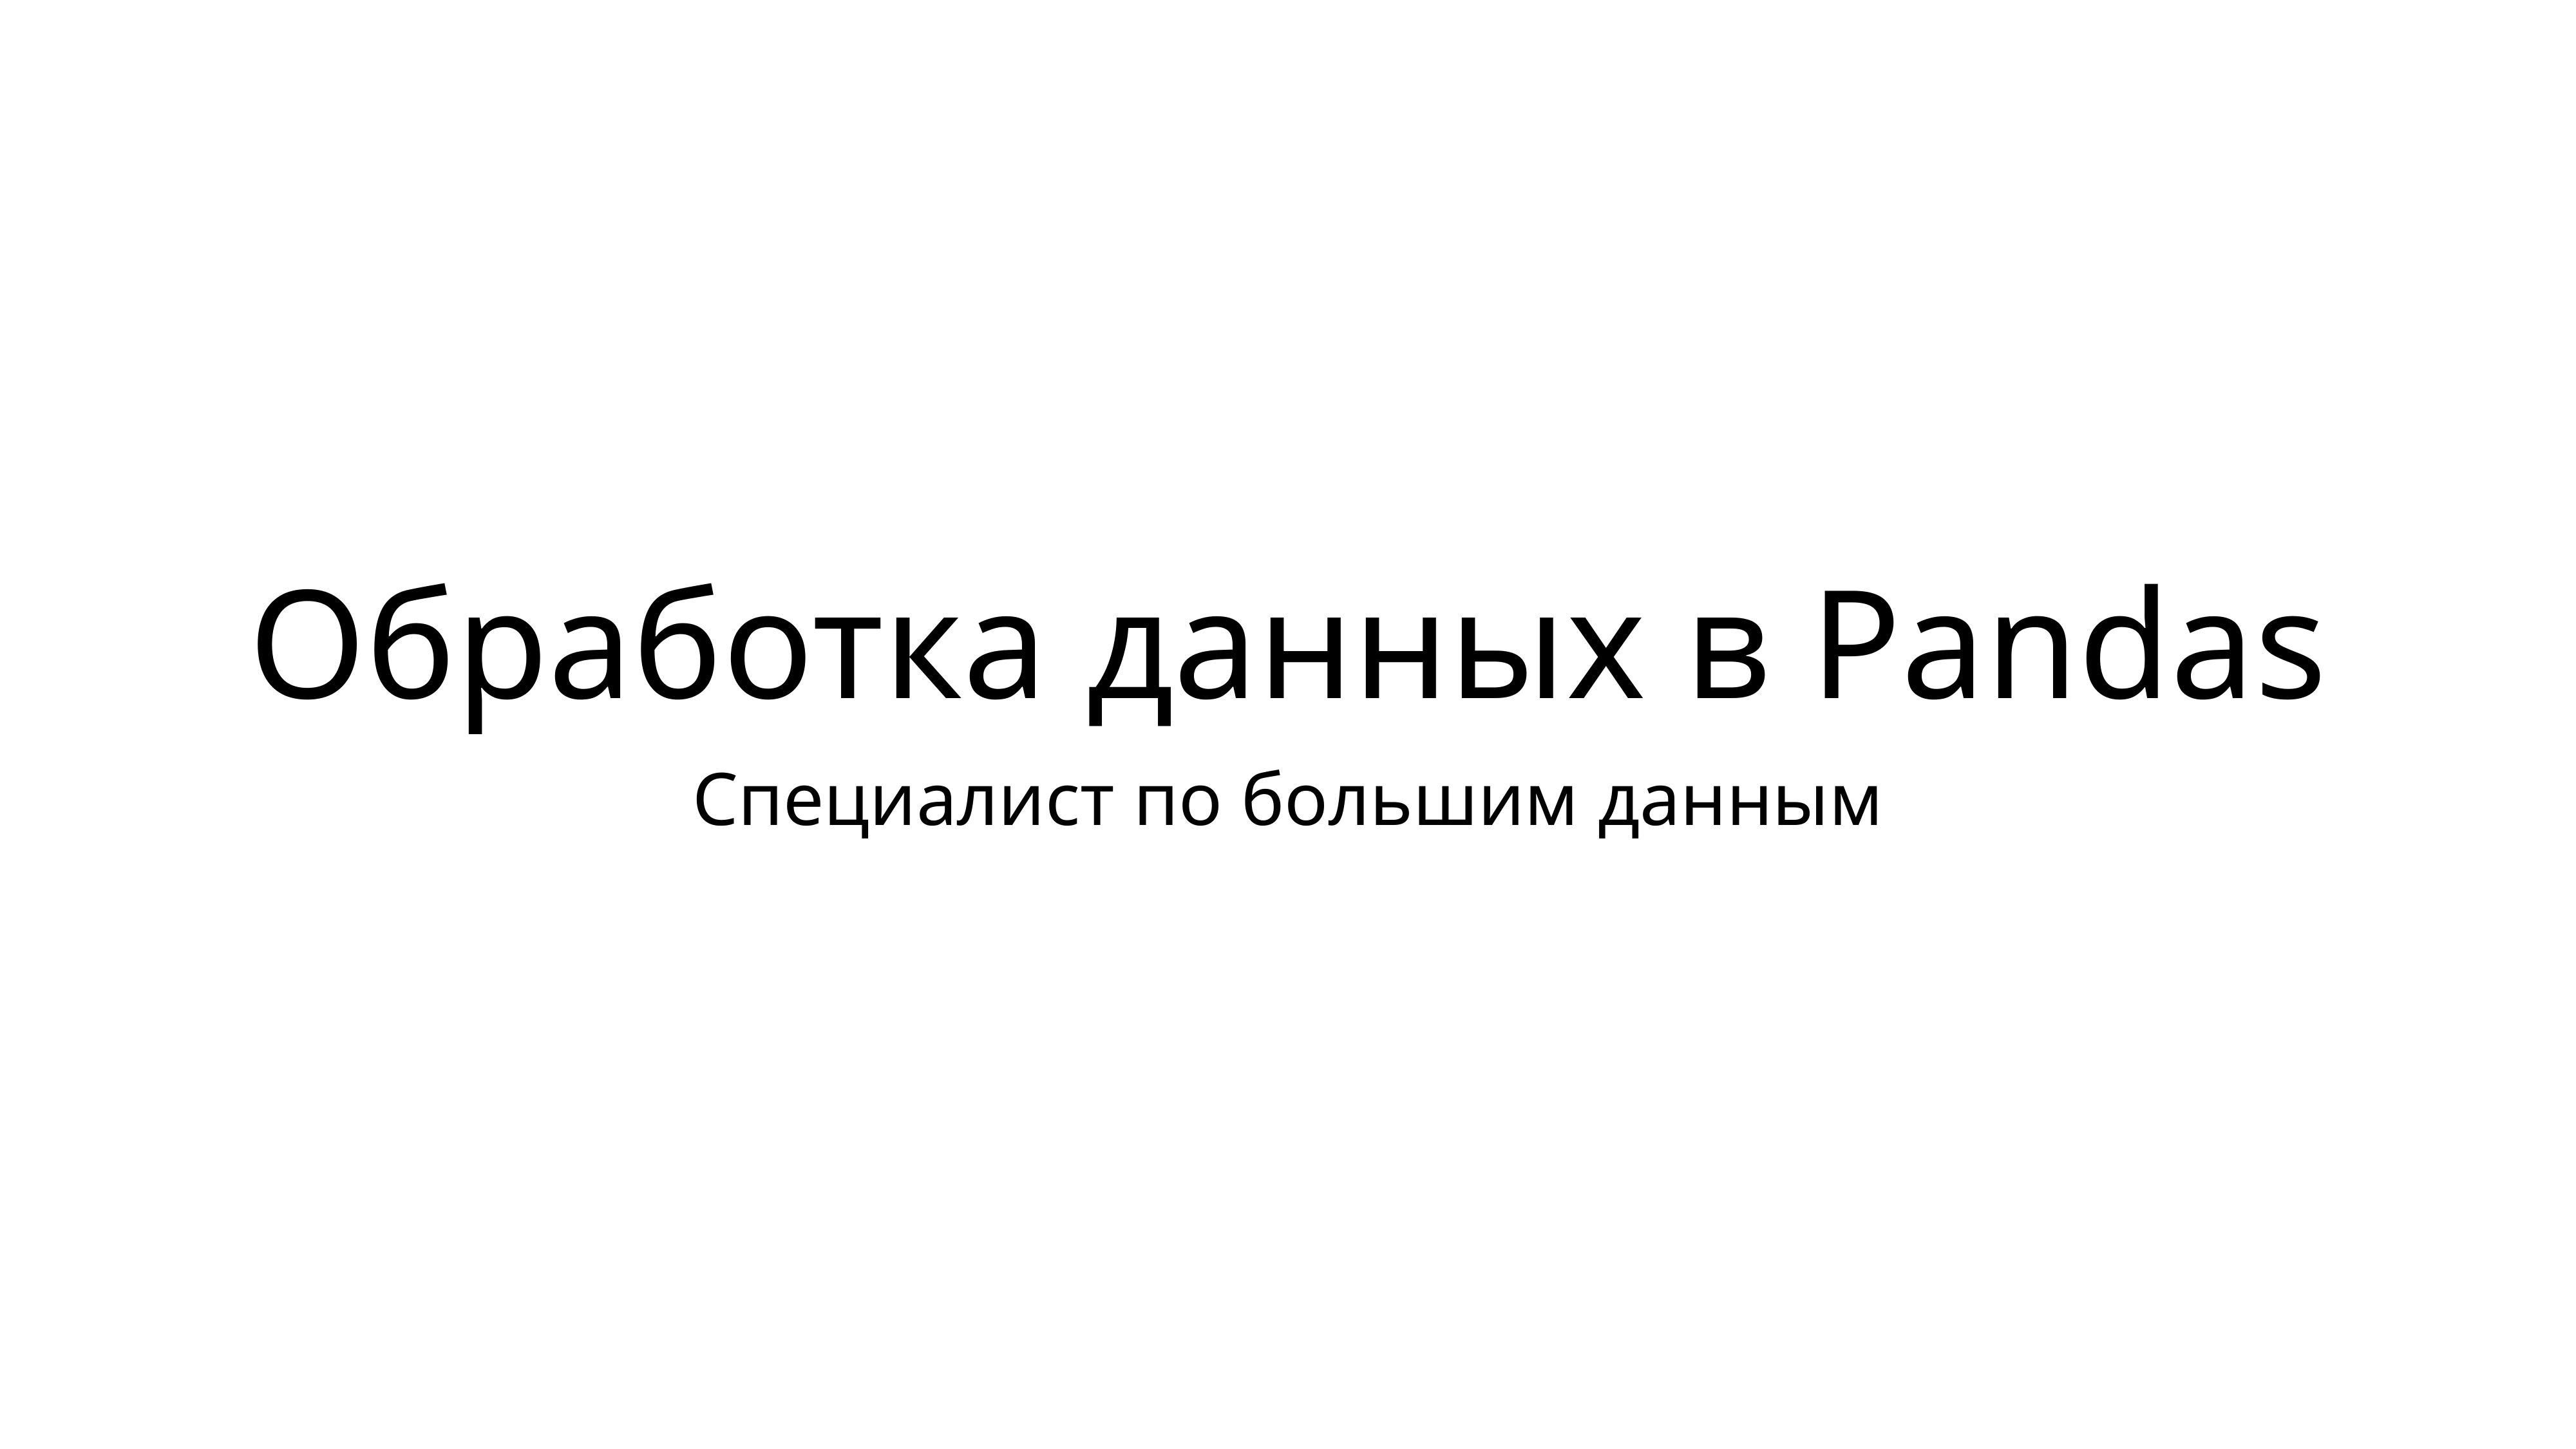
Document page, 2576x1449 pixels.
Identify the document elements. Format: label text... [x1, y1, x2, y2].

title Обработка данных в Pandas [187, 242, 2389, 735]
subtitle Специалист по большим данным [187, 746, 2389, 916]
